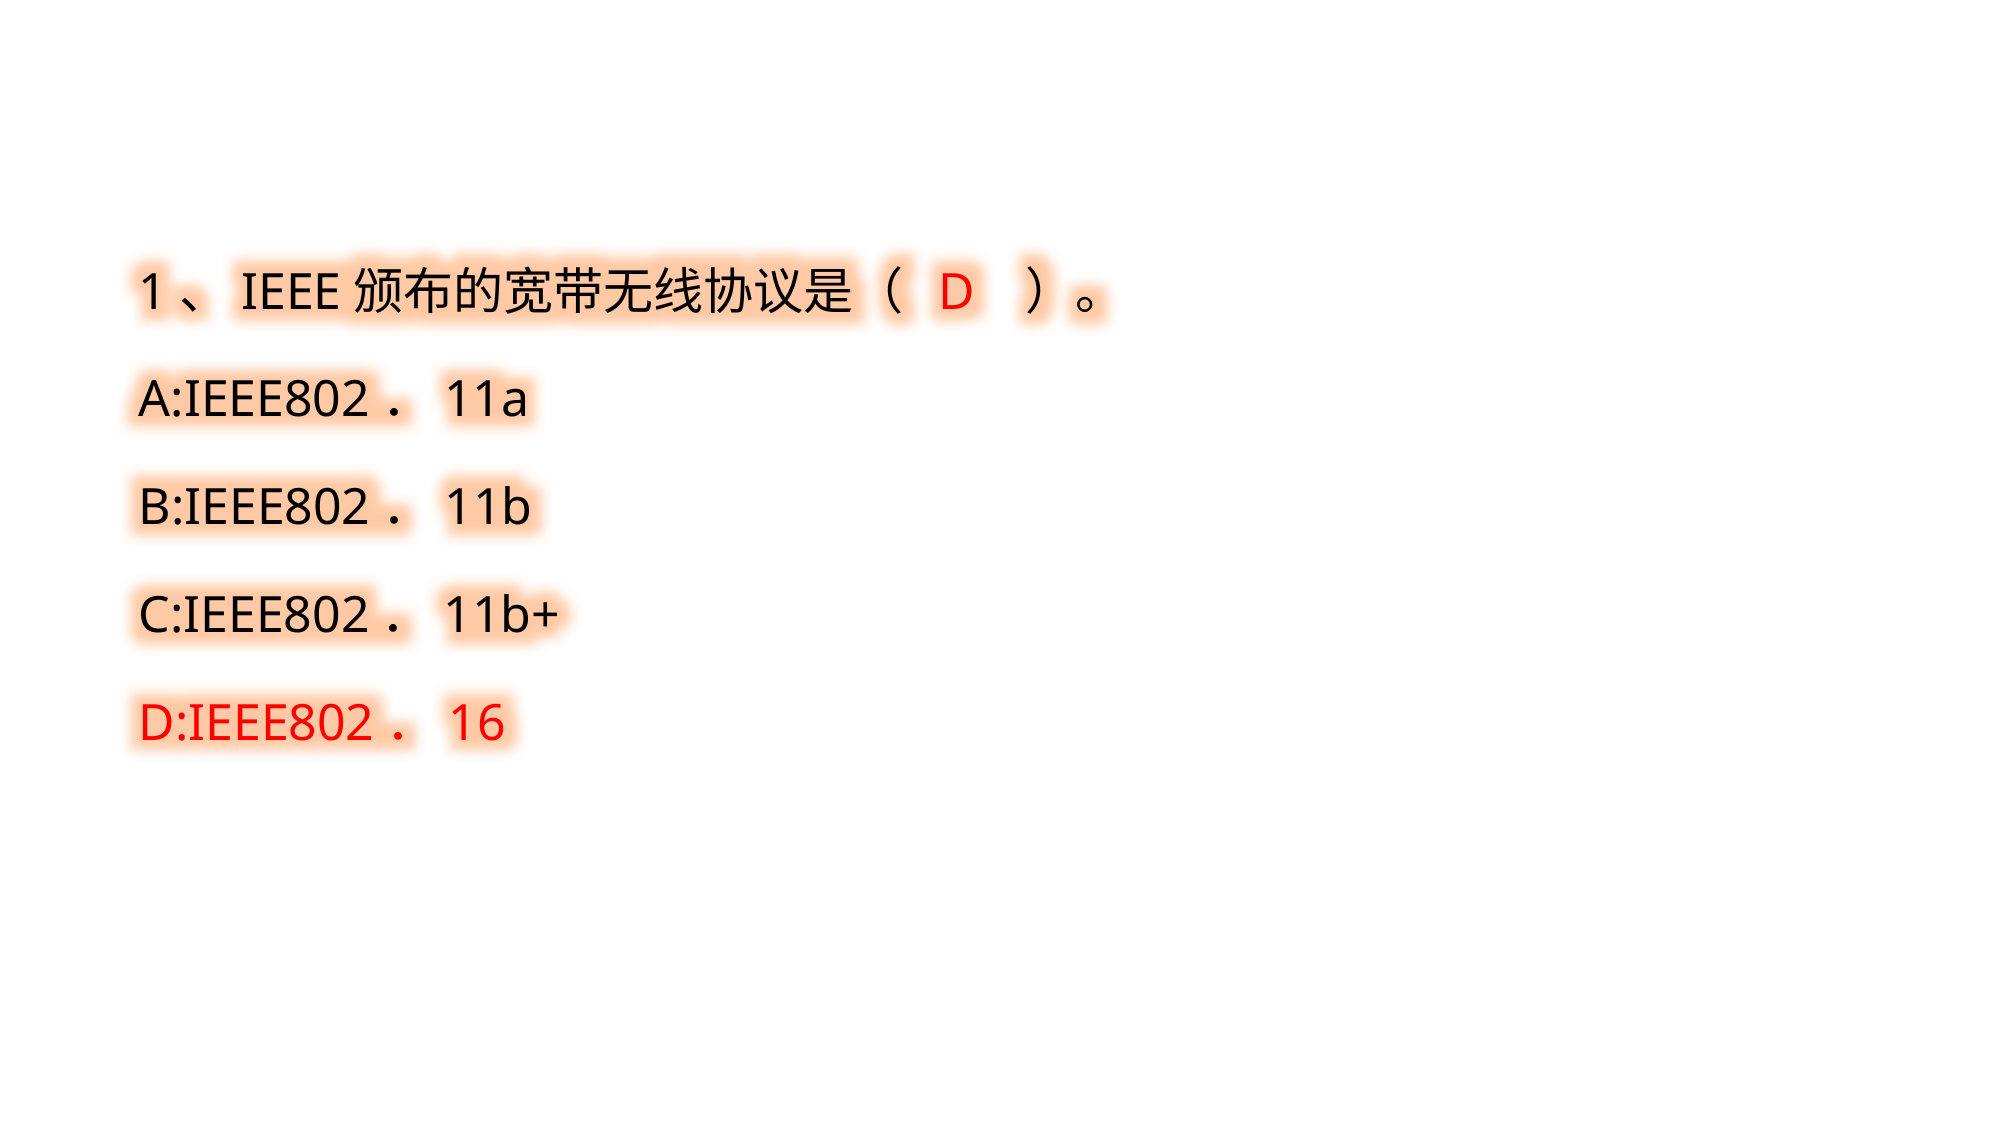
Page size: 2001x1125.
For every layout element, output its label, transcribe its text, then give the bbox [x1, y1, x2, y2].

table_cell b [113, 212, 1847, 1055]
text_box 1、IEEE颁布的宽带无线协议是（ D ）。 A:IEEE802．11a B:IEEE802．11b C:IEEE802．11b+ D:IEEE802．16 [120, 219, 1839, 1047]
table_cell y [117, 216, 1843, 1051]
